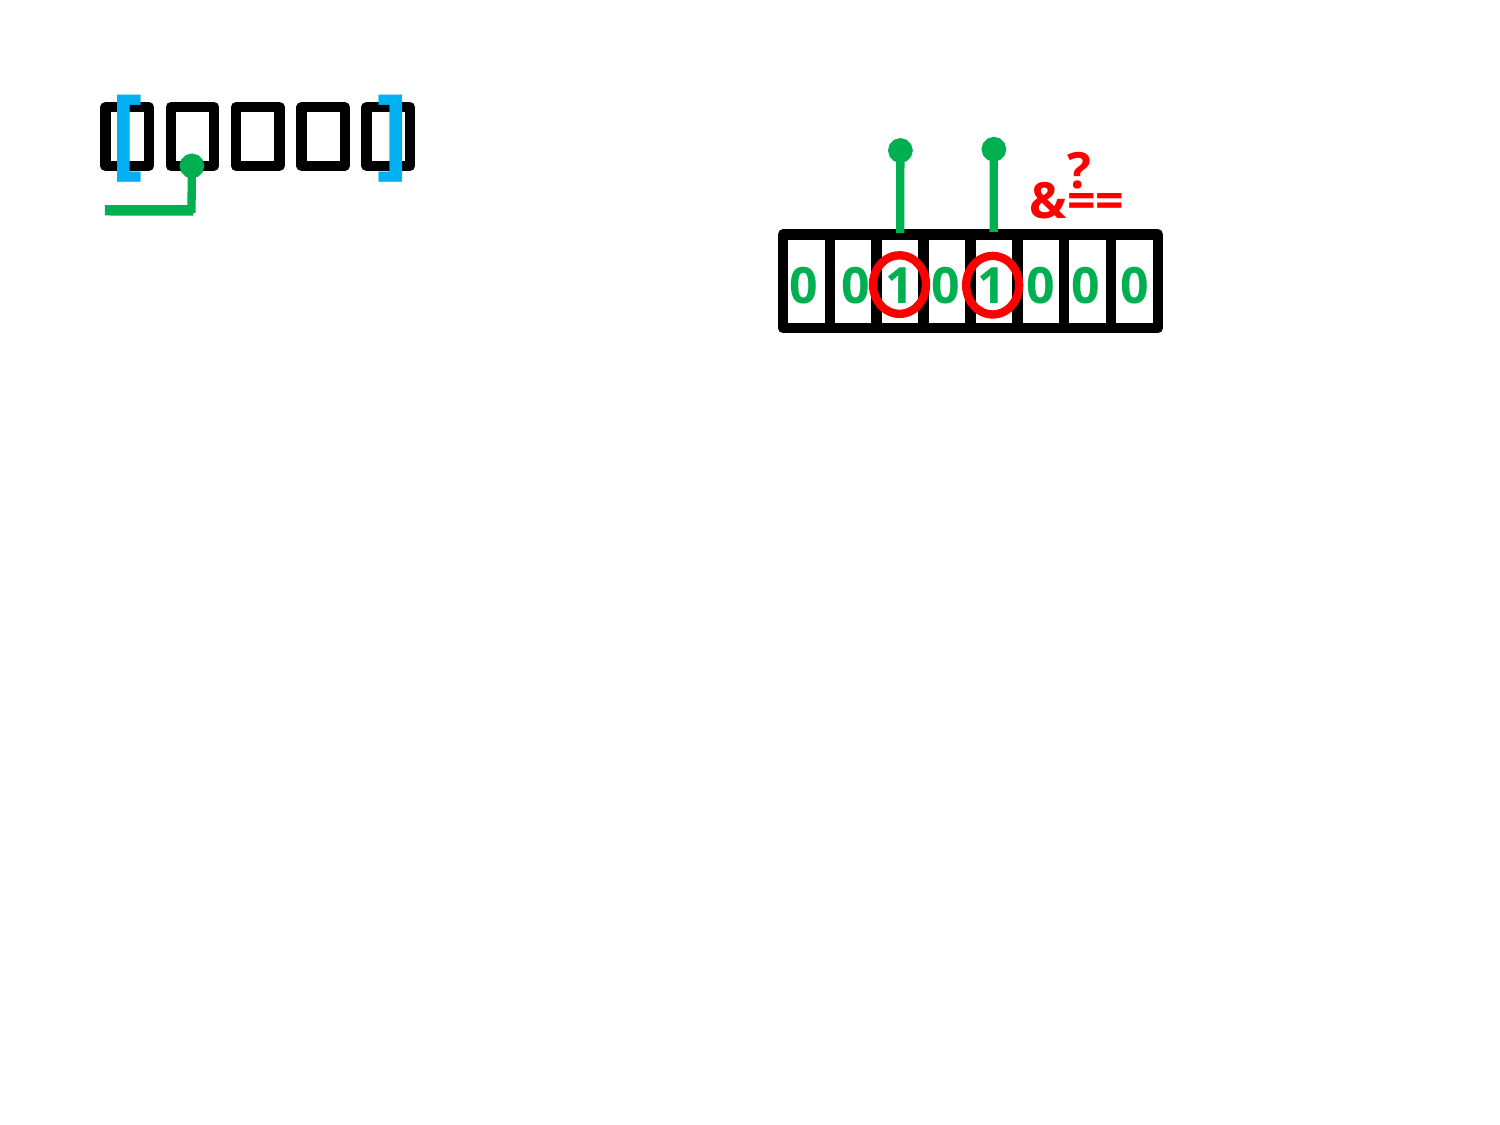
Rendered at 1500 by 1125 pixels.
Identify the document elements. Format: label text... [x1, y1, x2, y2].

text_box [876, 234, 923, 246]
text_box 0 [1056, 246, 1105, 321]
text_box 0 [1011, 246, 1056, 321]
text_box &== [1014, 161, 1140, 237]
text_box [782, 321, 829, 329]
text_box 1 [870, 246, 916, 321]
text_box [876, 321, 923, 329]
text_box 0 [775, 246, 826, 321]
text_box [970, 321, 1017, 329]
text_box [1110, 321, 1159, 329]
text_box [923, 234, 970, 246]
text_box [1063, 321, 1110, 329]
text_box [923, 321, 970, 329]
text_box [1017, 321, 1063, 329]
text_box [829, 234, 876, 246]
text_box [872, 254, 927, 315]
text_box [829, 321, 876, 329]
text_box 0 [826, 246, 870, 321]
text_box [34, 58, 486, 213]
text_box [782, 234, 829, 246]
text_box [970, 234, 1017, 246]
text_box [1017, 237, 1063, 246]
text_box [965, 255, 1020, 316]
text_box [1063, 237, 1110, 246]
text_box 1 [963, 246, 1011, 321]
text_box ? [1052, 131, 1106, 207]
text_box 0 [1105, 246, 1164, 321]
text_box [1110, 234, 1159, 246]
text_box 0 [916, 246, 963, 321]
